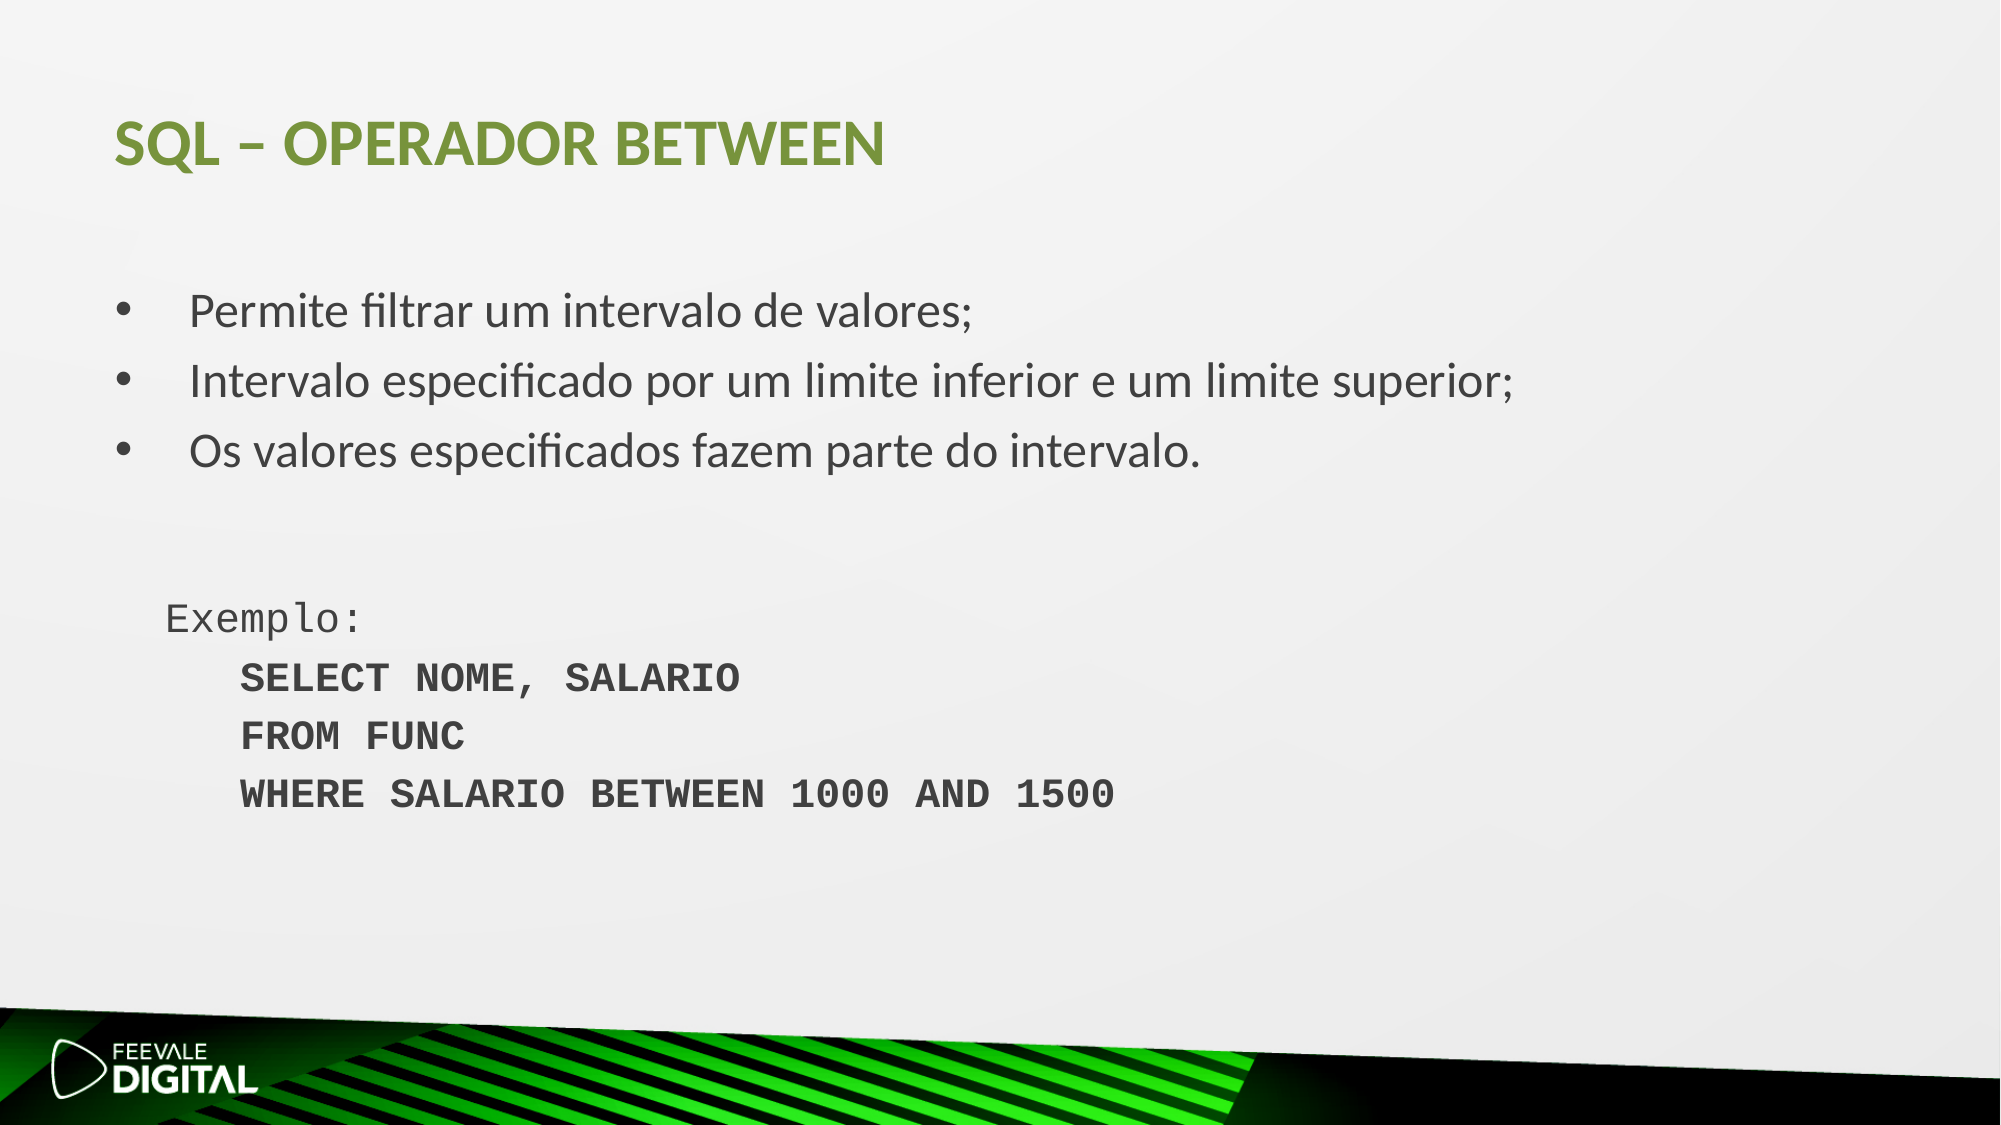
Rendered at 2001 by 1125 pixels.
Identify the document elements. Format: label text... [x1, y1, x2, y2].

list Permite filtrar um intervalo de valores; Intervalo especificado por um limite inferior e um limite superior; Os valores especificados fazem parte do intervalo. Exemplo: SELECT NOME, SALARIO FROM FUNC WHERE SALARIO BETWEEN 1000 AND 1500 [99, 270, 1900, 1005]
picture [0, 0, 2001, 1125]
title SQL – Operador BETWEEN [99, 45, 1900, 233]
